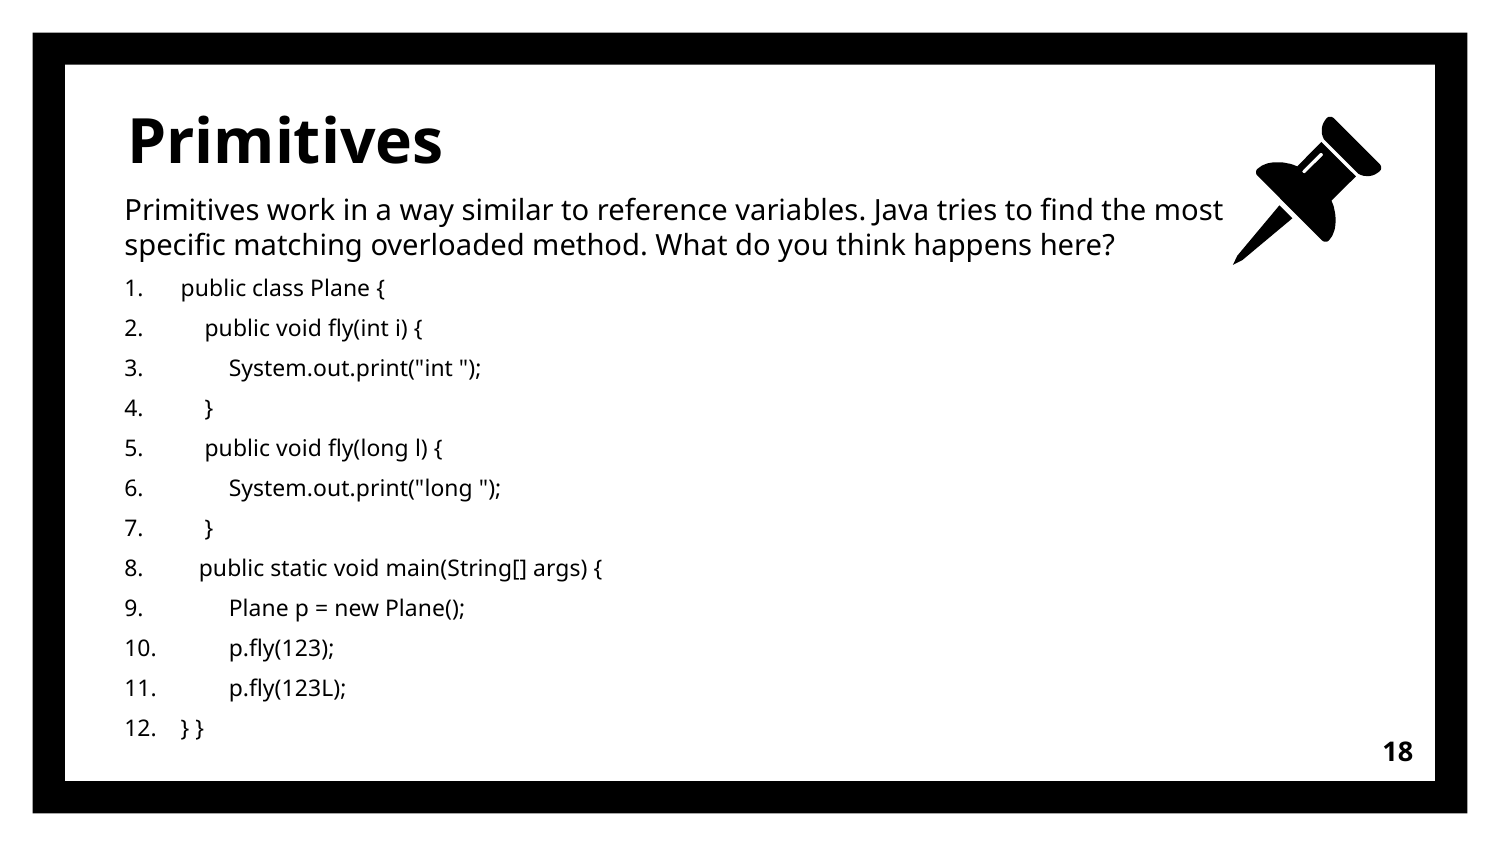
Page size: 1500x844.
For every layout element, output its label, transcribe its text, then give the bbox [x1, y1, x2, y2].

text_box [1232, 116, 1382, 266]
slide_number 18 [1338, 720, 1429, 786]
list Primitives work in a way similar to reference variables. Java tries to find the most specific matching overloaded method. What do you think happens here? public class Plane { public void fly(int i) { System.out.print("int "); } public void fly(long l) { System.out.print("long "); } public static void main(String[] args) { Plane p = new Plane(); p.fly(123); p.fly(123L); } } [84, 176, 1273, 517]
title Primitives [112, 42, 1208, 191]
